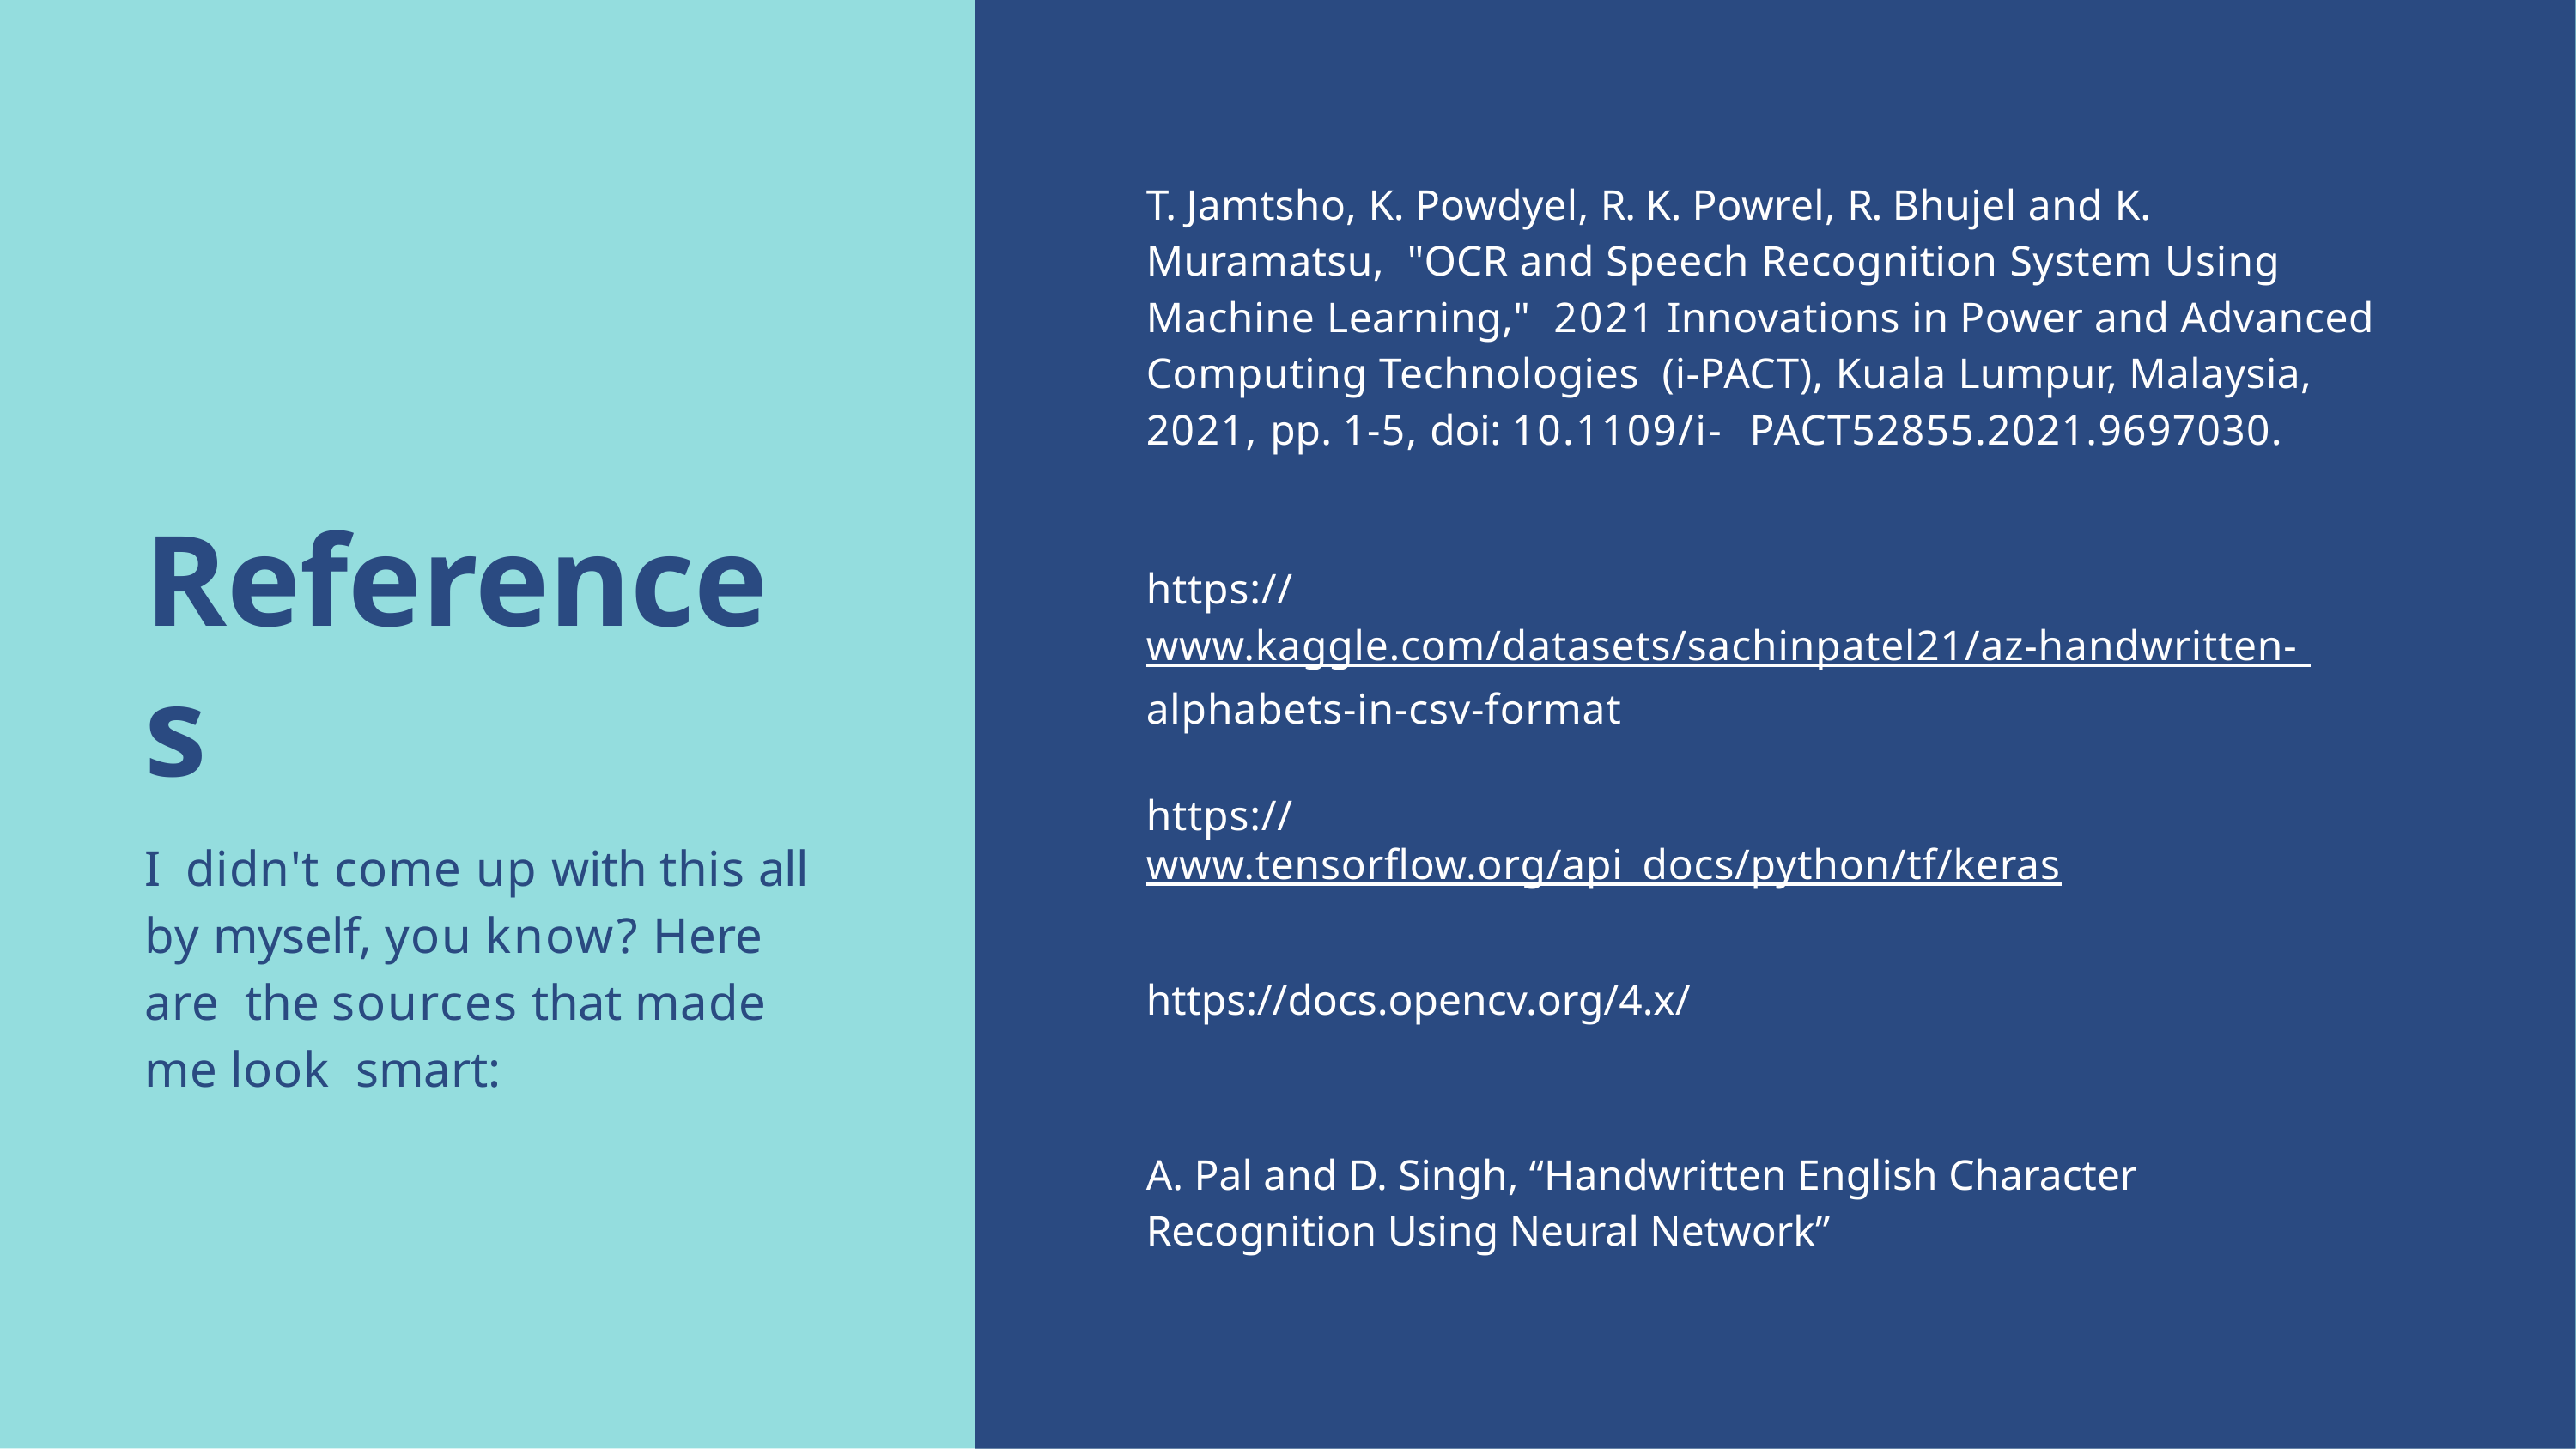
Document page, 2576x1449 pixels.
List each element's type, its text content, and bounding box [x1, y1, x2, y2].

text_box [975, 0, 2576, 1449]
text_box https://www.tensorflow.org/api_docs/python/tf/keras [1144, 779, 2166, 895]
text_box https://docs.opencv.org/4.x/ A. Pal and D. Singh, “Handwritten English Character Recognition Using Neural Network” [1144, 964, 2228, 1255]
text_box https://www.kaggle.com/datasets/sachinpatel21/az-handwritten- alphabets-in-csv-format [1144, 554, 2385, 732]
text_box T. Jamtsho, K. Powdyel, R. K. Powrel, R. Bhujel and K. Muramatsu, "OCR and Speech Recognition System Using Machine Learning," 2021 Innovations in Power and Advanced Computing Technologies (i-PACT), Kuala Lumpur, Malaysia, 2021, pp. 1-5, doi: 10.1109/i- PACT52855.2021.9697030. [1144, 170, 2391, 453]
text_box References I didn't come up with this all by myself, you know? Here are the sources that made me look smart: [143, 499, 825, 1097]
